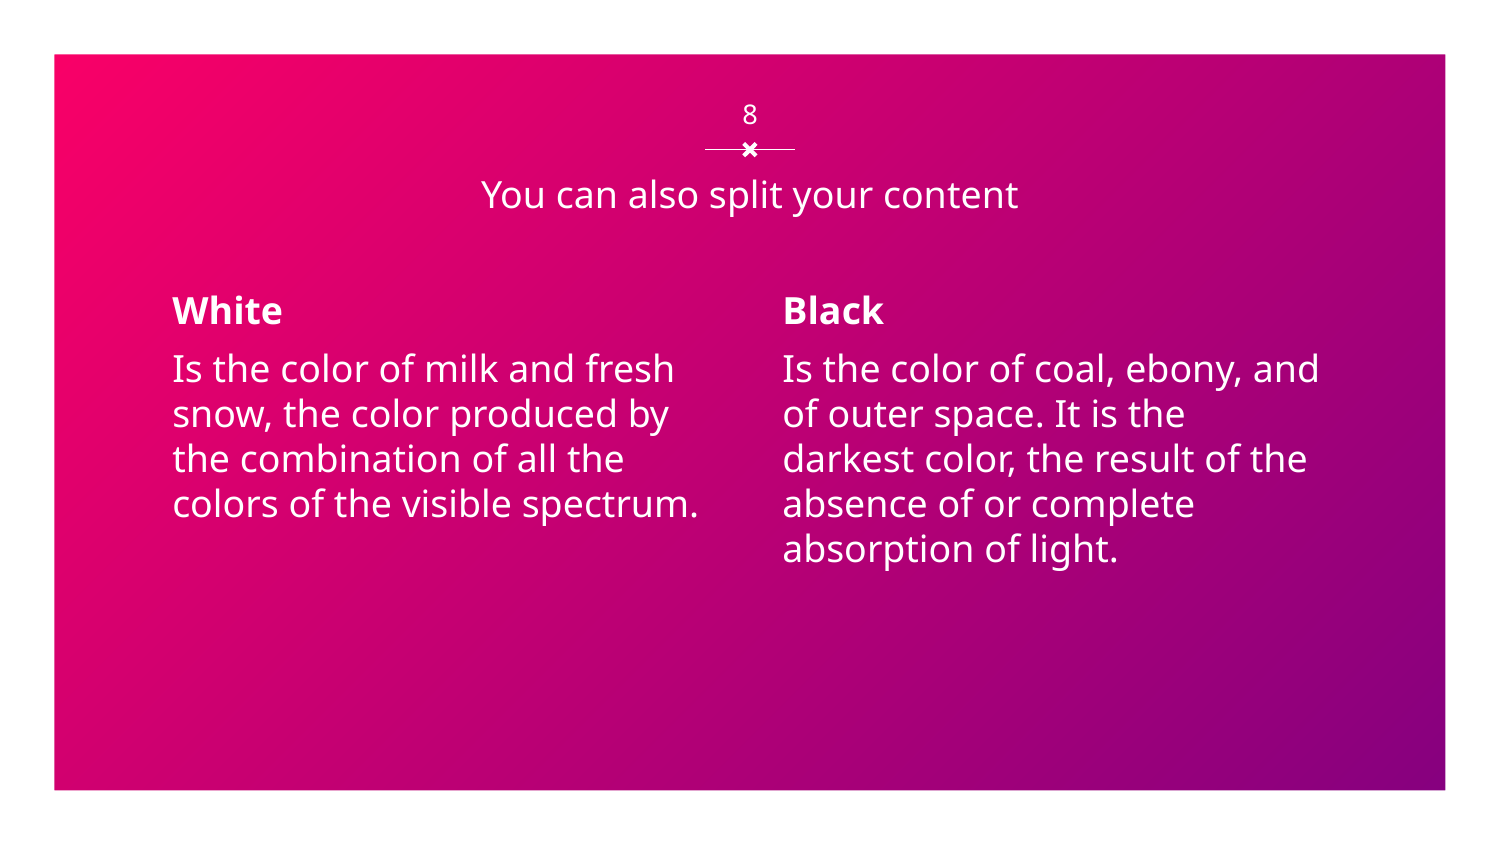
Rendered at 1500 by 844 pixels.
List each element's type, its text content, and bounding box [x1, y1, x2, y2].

list White Is the color of milk and fresh snow, the color produced by the combination of all the colors of the visible spectrum. [157, 272, 733, 727]
list Black Is the color of coal, ebony, and of outer space. It is the darkest color, the result of the absence of or complete absorption of light. [767, 272, 1343, 727]
title You can also split your content [53, 161, 1447, 226]
slide_number ‹#› [705, 83, 795, 149]
